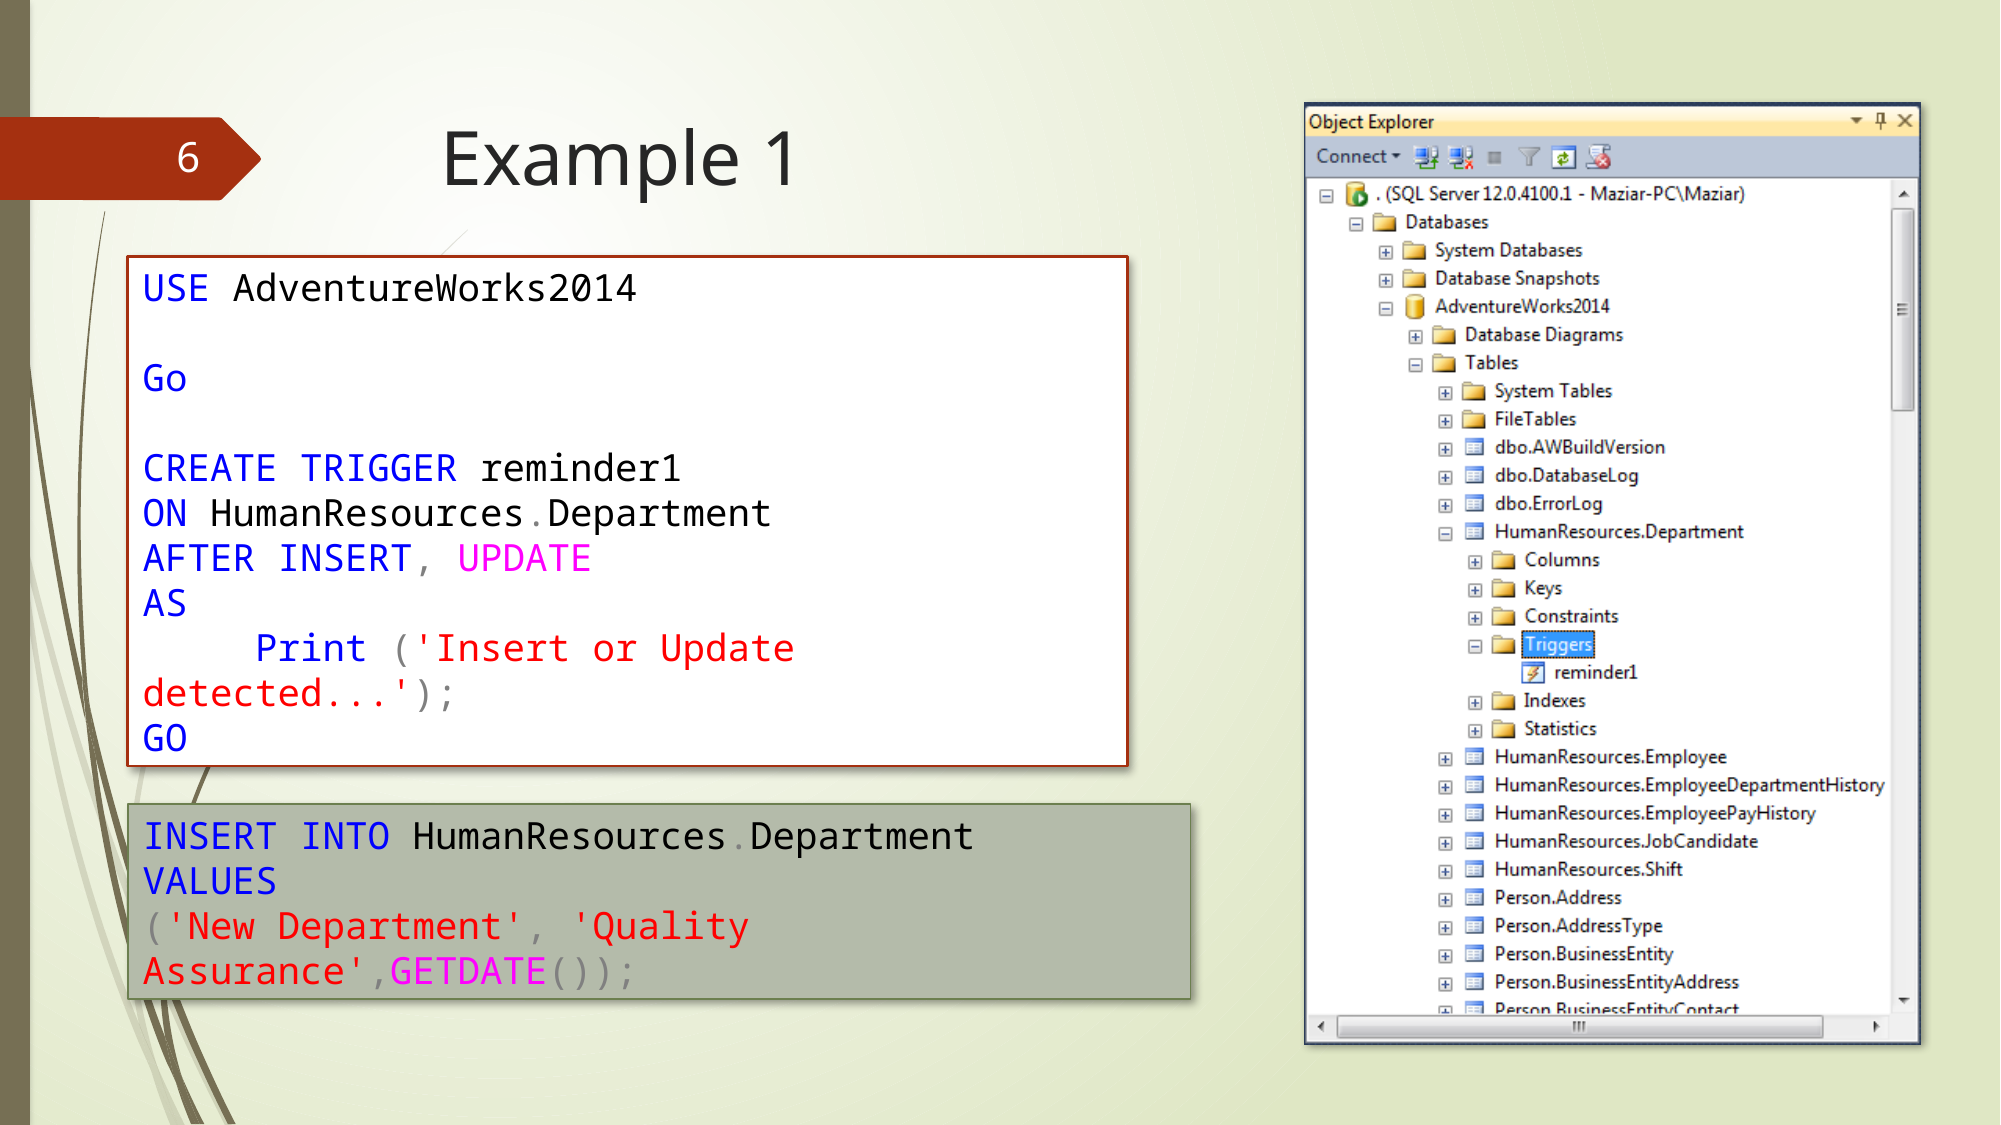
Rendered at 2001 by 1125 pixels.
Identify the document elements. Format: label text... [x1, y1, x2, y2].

text_box USE AdventureWorks2014 Go CREATE TRIGGER reminder1 ON HumanResources.Department AFTER INSERT, UPDATE AS Print ('Insert or Update detected...'); GO [126, 255, 1129, 767]
picture [1304, 102, 1921, 1045]
slide_number 6 [87, 129, 216, 190]
title Example 1 [425, 102, 1303, 313]
text_box INSERT INTO HumanResources.Department VALUES ('New Department', 'Quality Assurance',GETDATE()); [127, 803, 1191, 1000]
